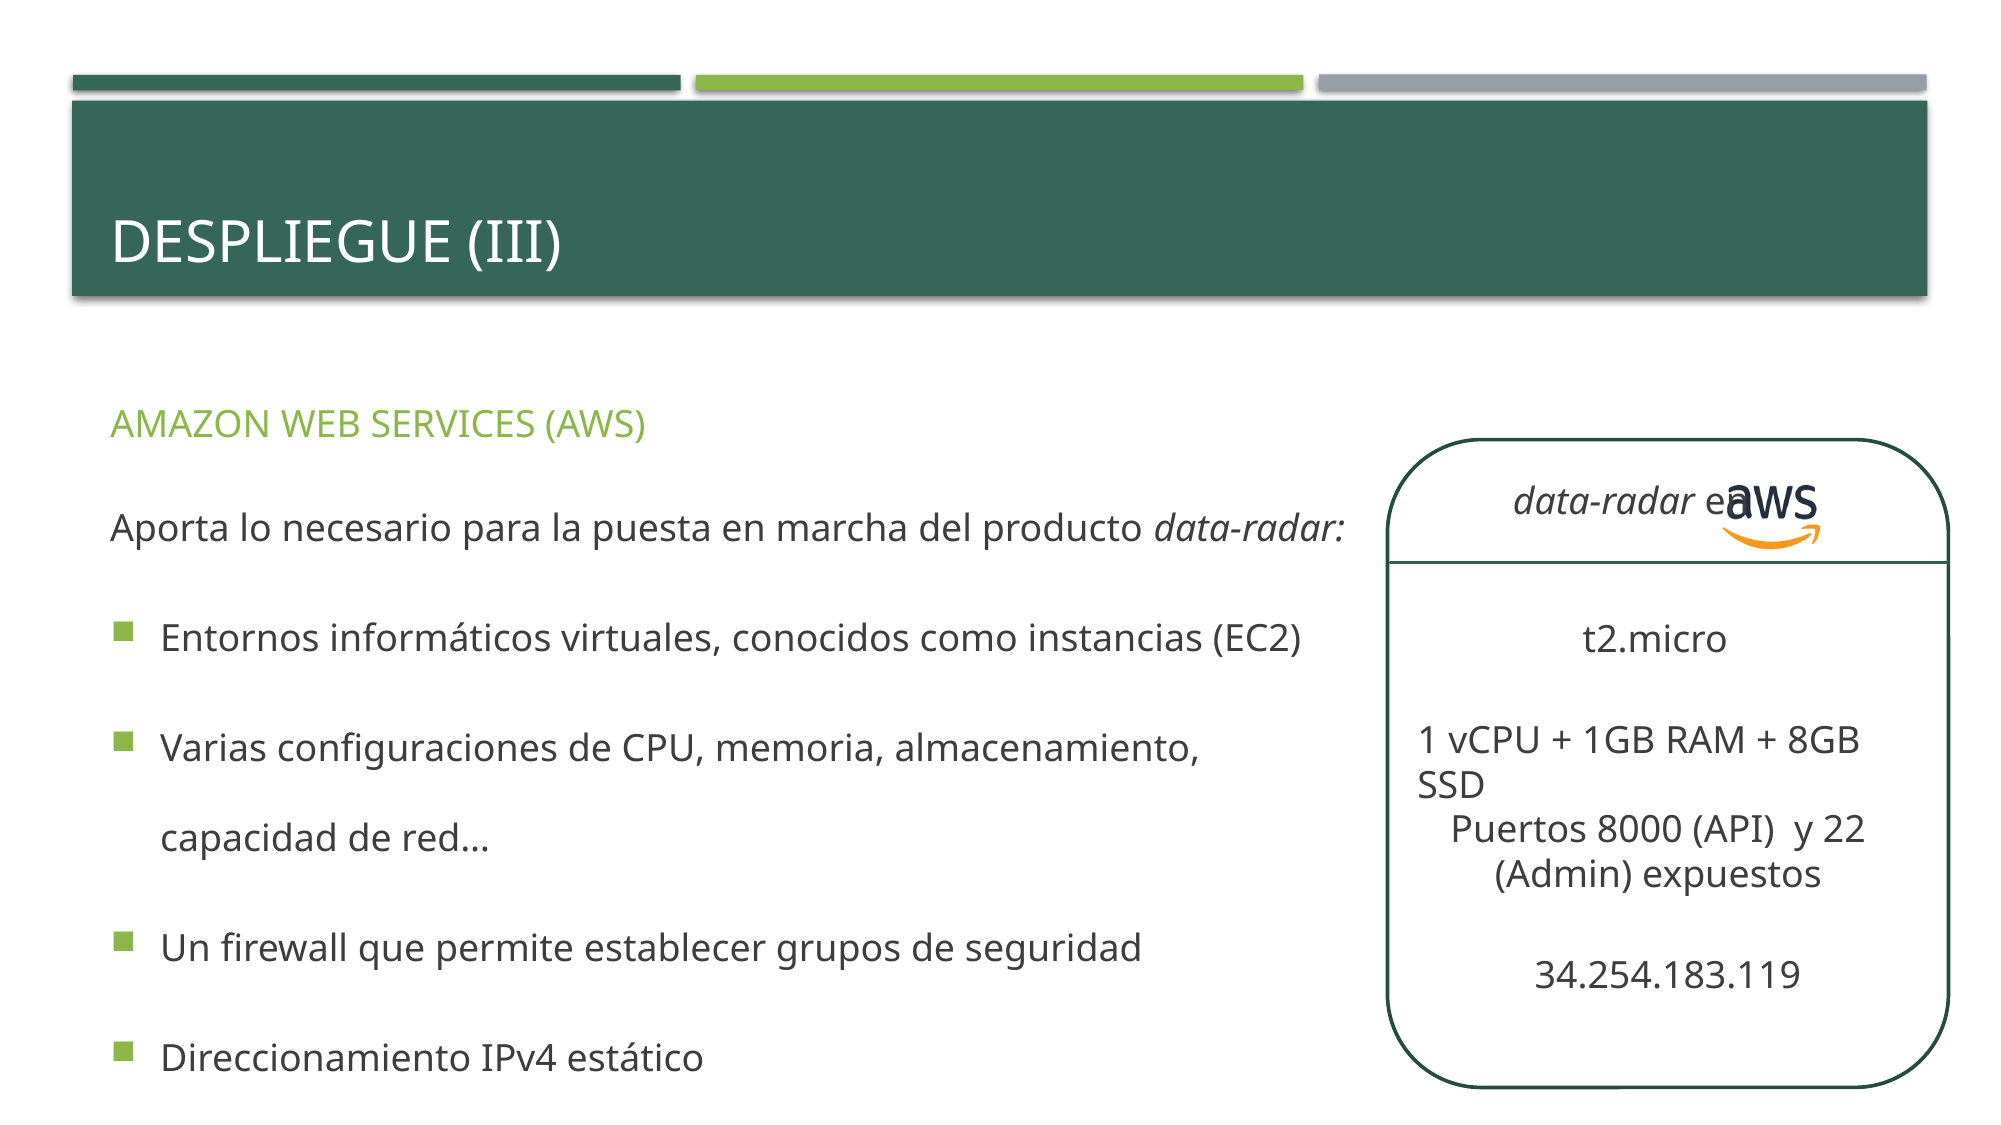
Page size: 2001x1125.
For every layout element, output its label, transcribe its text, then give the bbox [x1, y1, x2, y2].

text_box [1385, 437, 1951, 1090]
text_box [1497, 449, 1866, 556]
list AMAZON WEB SERVICES (AWS) [95, 374, 683, 431]
text_box t2.micro [1389, 585, 1921, 668]
text_box 1 vCPU + 1GB RAM + 8GB SSD [1402, 708, 1934, 859]
text_box Aporta lo necesario para la puesta en marcha del producto data-radar: Entornos informáticos virtuales, conocidos como instancias (EC2) Varias configuraciones de CPU, memoria, almacenamiento, capacidad de red… Un firewall que permite establecer grupos de seguridad Direccionamiento IPv4 estático [95, 431, 1369, 1053]
title Despliegue (III) [95, 115, 1905, 282]
text_box 34.254.183.119 [1470, 920, 1866, 1003]
text_box Puertos 8000 (API) y 22 (Admin) expuestos [1412, 798, 1905, 948]
